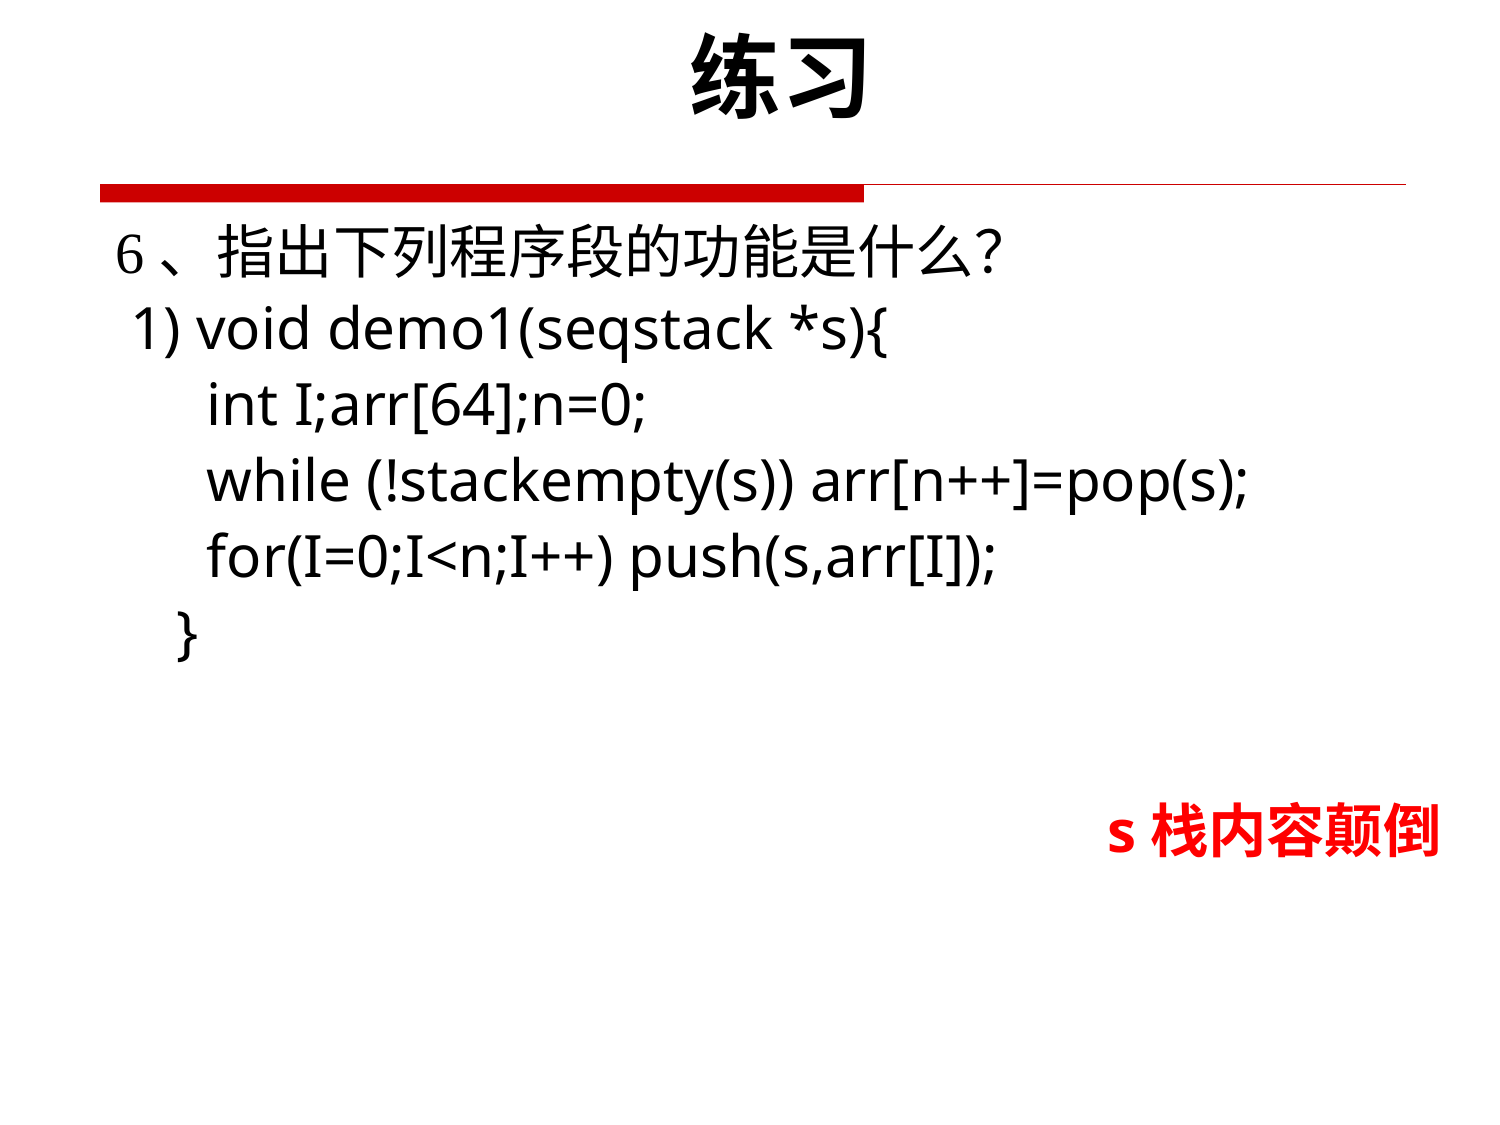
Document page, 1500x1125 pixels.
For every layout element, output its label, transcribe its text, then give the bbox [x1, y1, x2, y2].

list 6、指出下列程序段的功能是什么？ 1) void demo1(seqstack *s){ int I;arr[64];n=0; while (!stackempty(s)) arr[n++]=pop(s); for(I=0;I<n;I++) push(s,arr[I]); } [100, 208, 1463, 693]
text_box s栈内容颠倒 [1092, 786, 1463, 872]
text_box 练习 [99, 24, 1463, 150]
